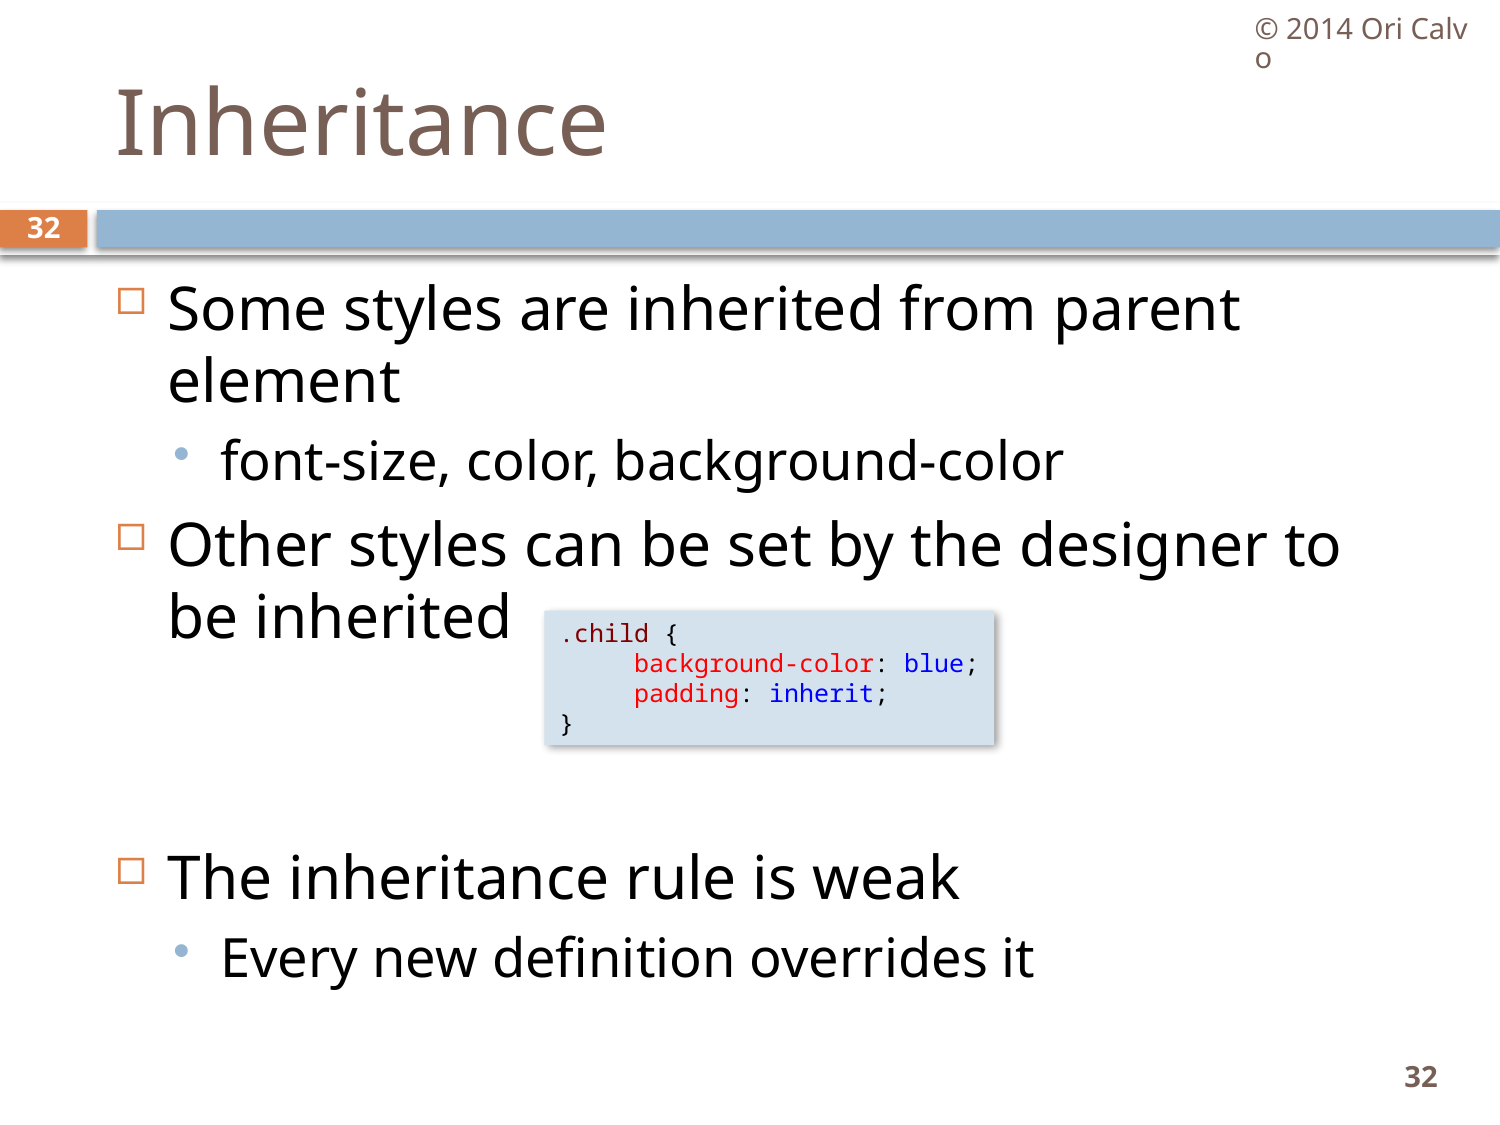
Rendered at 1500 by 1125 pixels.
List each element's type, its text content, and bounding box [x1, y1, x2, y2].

slide_number 32 [0, 208, 88, 249]
text_box .child { background-color: blue; padding: inherit; } [544, 610, 995, 746]
footer © 2014 Ori Calvo [1239, 0, 1500, 60]
title Inheritance [100, 37, 1438, 200]
list Some styles are inherited from parent element font-size, color, background-color Other styles can be set by the designer to be inherited The inheritance rule is weak Every new definition overrides it [100, 262, 1438, 1000]
